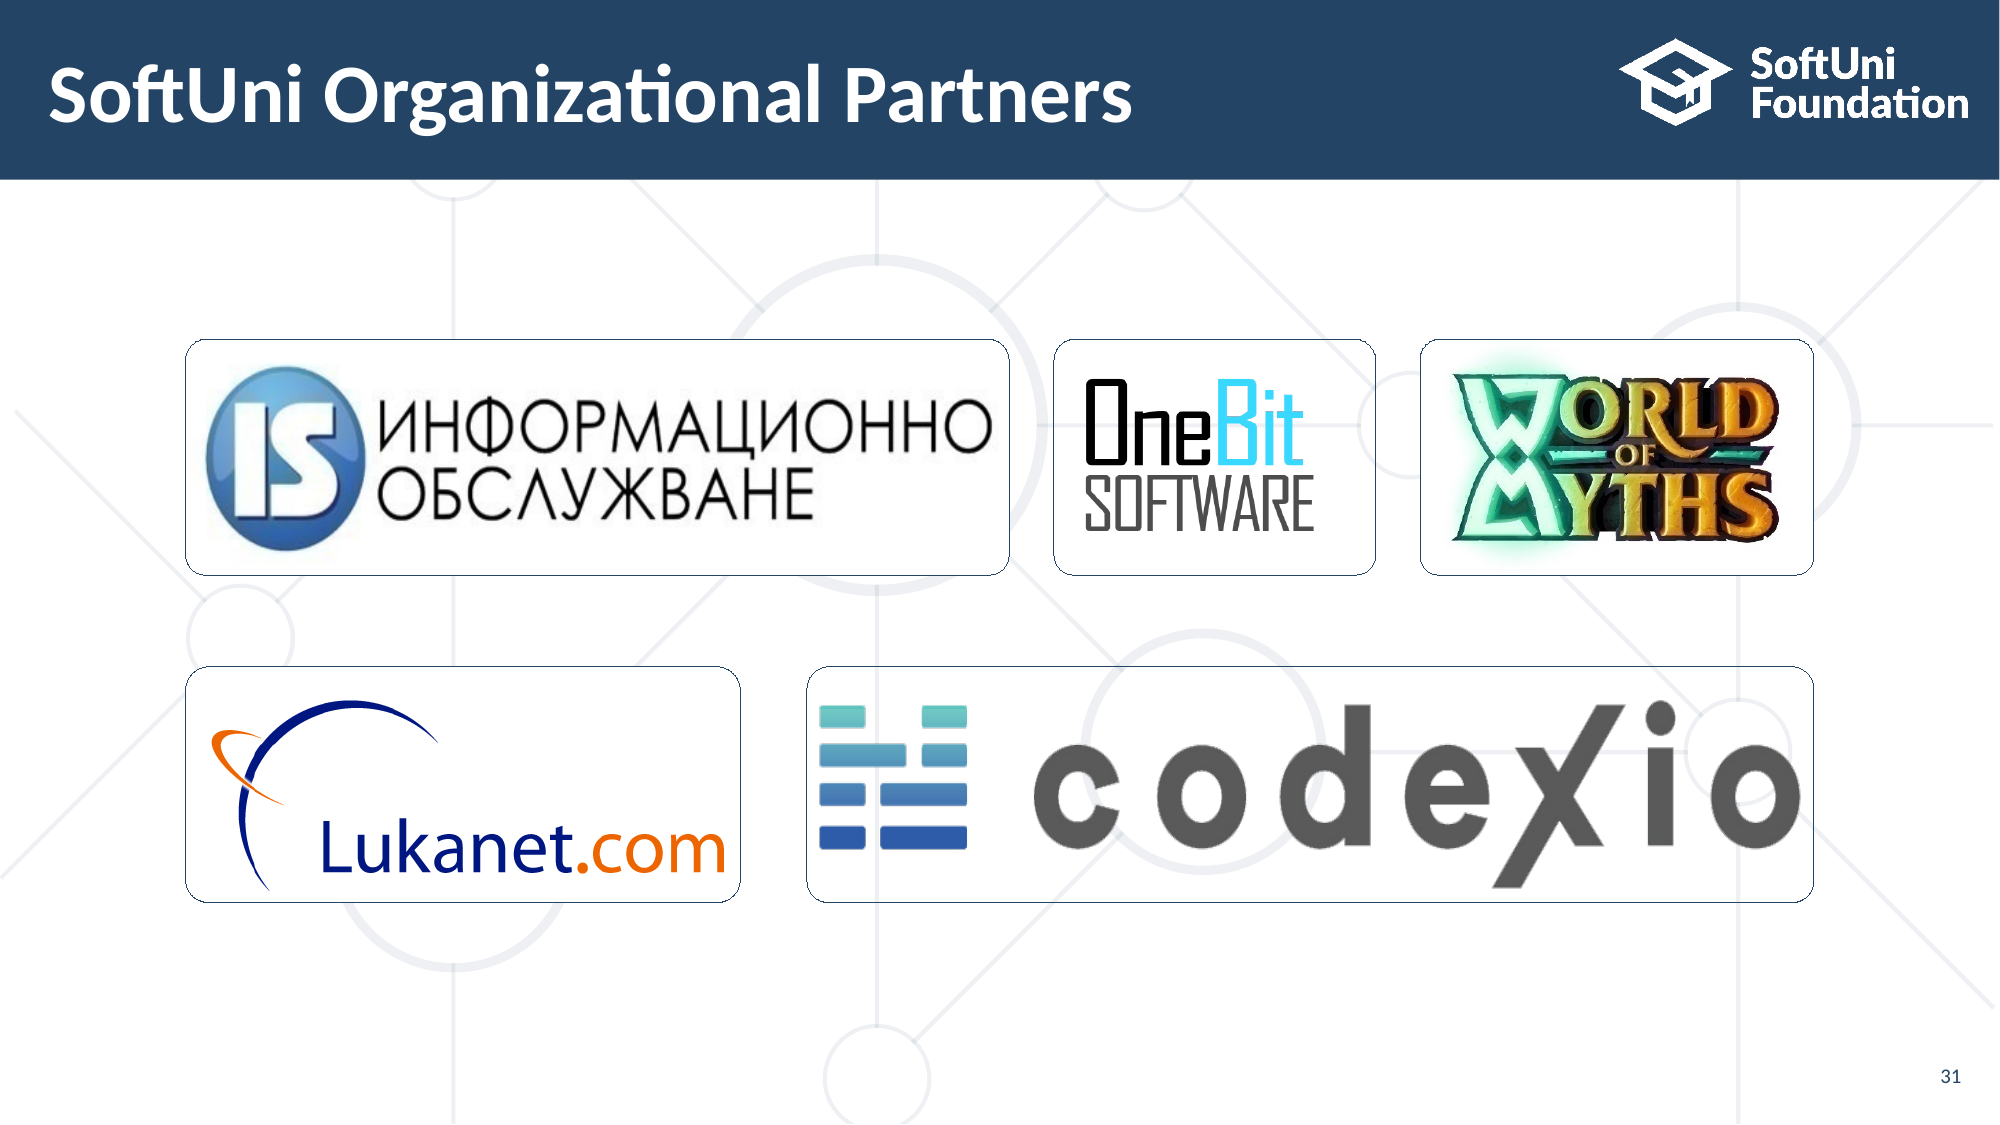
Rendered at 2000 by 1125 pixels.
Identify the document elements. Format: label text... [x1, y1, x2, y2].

picture [185, 338, 1010, 576]
picture [806, 666, 1815, 903]
title SoftUni Organizational Partners [31, 16, 1591, 162]
slide_number 31 [1896, 1049, 1968, 1101]
picture [185, 666, 741, 903]
picture [1420, 338, 1815, 576]
picture [1618, 38, 1968, 126]
picture [1053, 338, 1377, 576]
